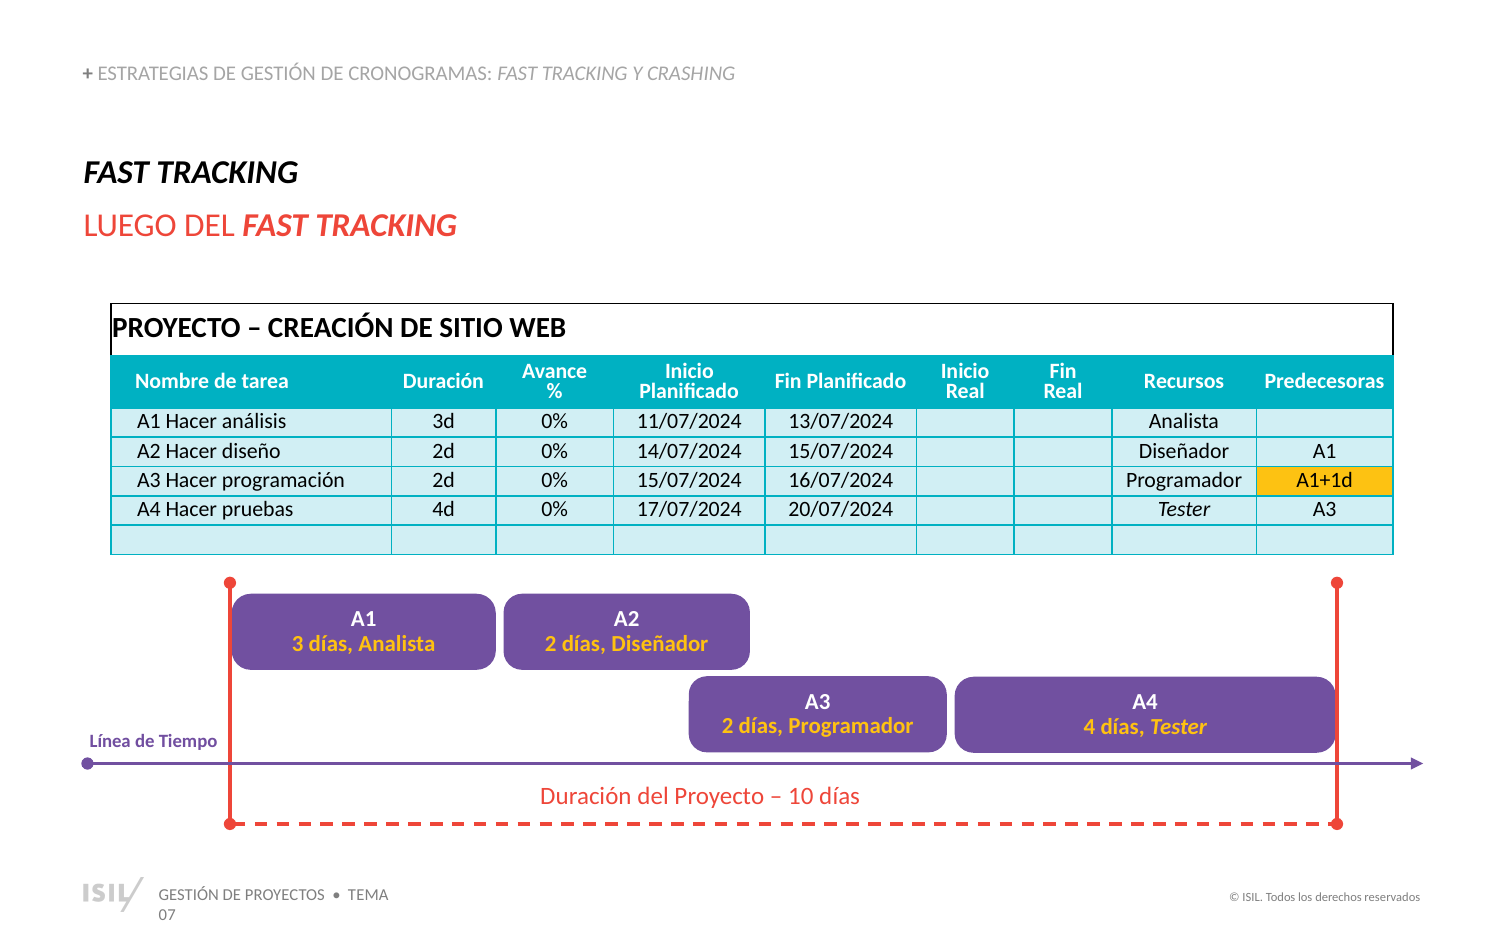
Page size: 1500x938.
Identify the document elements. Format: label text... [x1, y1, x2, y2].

table_cell [917, 409, 1013, 436]
table_cell [917, 526, 1013, 554]
table_cell 11/07/2024 [614, 409, 764, 436]
table_cell Recursos [1113, 357, 1256, 407]
table_cell Fin Planificado [766, 357, 916, 407]
table_cell A2 Hacer diseño [112, 438, 391, 466]
table_cell 15/07/2024 [766, 438, 916, 466]
table_cell Tester [1113, 497, 1256, 524]
table_cell Duración [392, 357, 495, 407]
table_cell [1015, 497, 1111, 524]
table_cell [917, 438, 1013, 466]
text_box + ESTRATEGIAS DE GESTIÓN DE CRONOGRAMAS: FAST TRACKING Y CRASHING [82, 61, 824, 85]
table_cell 17/07/2024 [614, 497, 764, 524]
table_header PROYECTO – CREACIÓN DE SITIO WEB [112, 304, 1392, 355]
table_cell 16/07/2024 [766, 467, 916, 495]
table_cell 14/07/2024 [614, 438, 764, 466]
table_cell 0% [497, 409, 613, 436]
table_cell Fin Real [1015, 357, 1111, 407]
table_cell [1113, 526, 1256, 554]
table_cell [497, 526, 613, 554]
table_cell 4d [392, 497, 495, 524]
table_cell Inicio Planificado [614, 357, 764, 407]
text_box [233, 593, 1332, 753]
table_cell 2d [392, 467, 495, 495]
table_cell Programador [1113, 467, 1256, 495]
table_cell Predecesoras [1257, 357, 1392, 407]
table_cell 13/07/2024 [766, 409, 916, 436]
table_cell 3d [392, 409, 495, 436]
table_cell [1015, 438, 1111, 466]
table_cell A4 Hacer pruebas [112, 497, 391, 524]
table_cell [917, 467, 1013, 495]
table_cell [766, 526, 916, 554]
text_box FAST TRACKING LUEGO DEL FAST TRACKING [83, 150, 780, 244]
table_cell [112, 526, 391, 554]
table_cell 2d [392, 438, 495, 466]
table_cell A1 Hacer análisis [112, 409, 391, 436]
table_cell [1257, 409, 1392, 436]
text_box Línea de Tiempo [87, 728, 220, 753]
table_cell 15/07/2024 [614, 467, 764, 495]
table_cell 0% [497, 467, 613, 495]
table_cell 0% [497, 438, 613, 466]
table_cell Analista [1113, 409, 1256, 436]
table_cell A1+1d [1257, 467, 1392, 495]
table_cell [1015, 526, 1111, 554]
table_cell A3 [1257, 497, 1392, 524]
table_cell Avance % [497, 357, 613, 407]
table_cell Inicio Real [917, 357, 1013, 407]
table_cell [917, 497, 1013, 524]
text_box Duración del Proyecto – 10 días [446, 772, 955, 818]
table_cell Diseñador [1113, 438, 1256, 466]
table_cell [1015, 409, 1111, 436]
table_cell [614, 526, 764, 554]
table_cell A1 [1257, 438, 1392, 466]
table_cell 0% [497, 497, 613, 524]
table_cell Nombre de tarea [112, 357, 391, 407]
table_cell [392, 526, 495, 554]
table_cell [1257, 526, 1392, 554]
table_cell 20/07/2024 [766, 497, 916, 524]
table_cell A3 Hacer programación [112, 467, 391, 495]
table_cell [1015, 467, 1111, 495]
